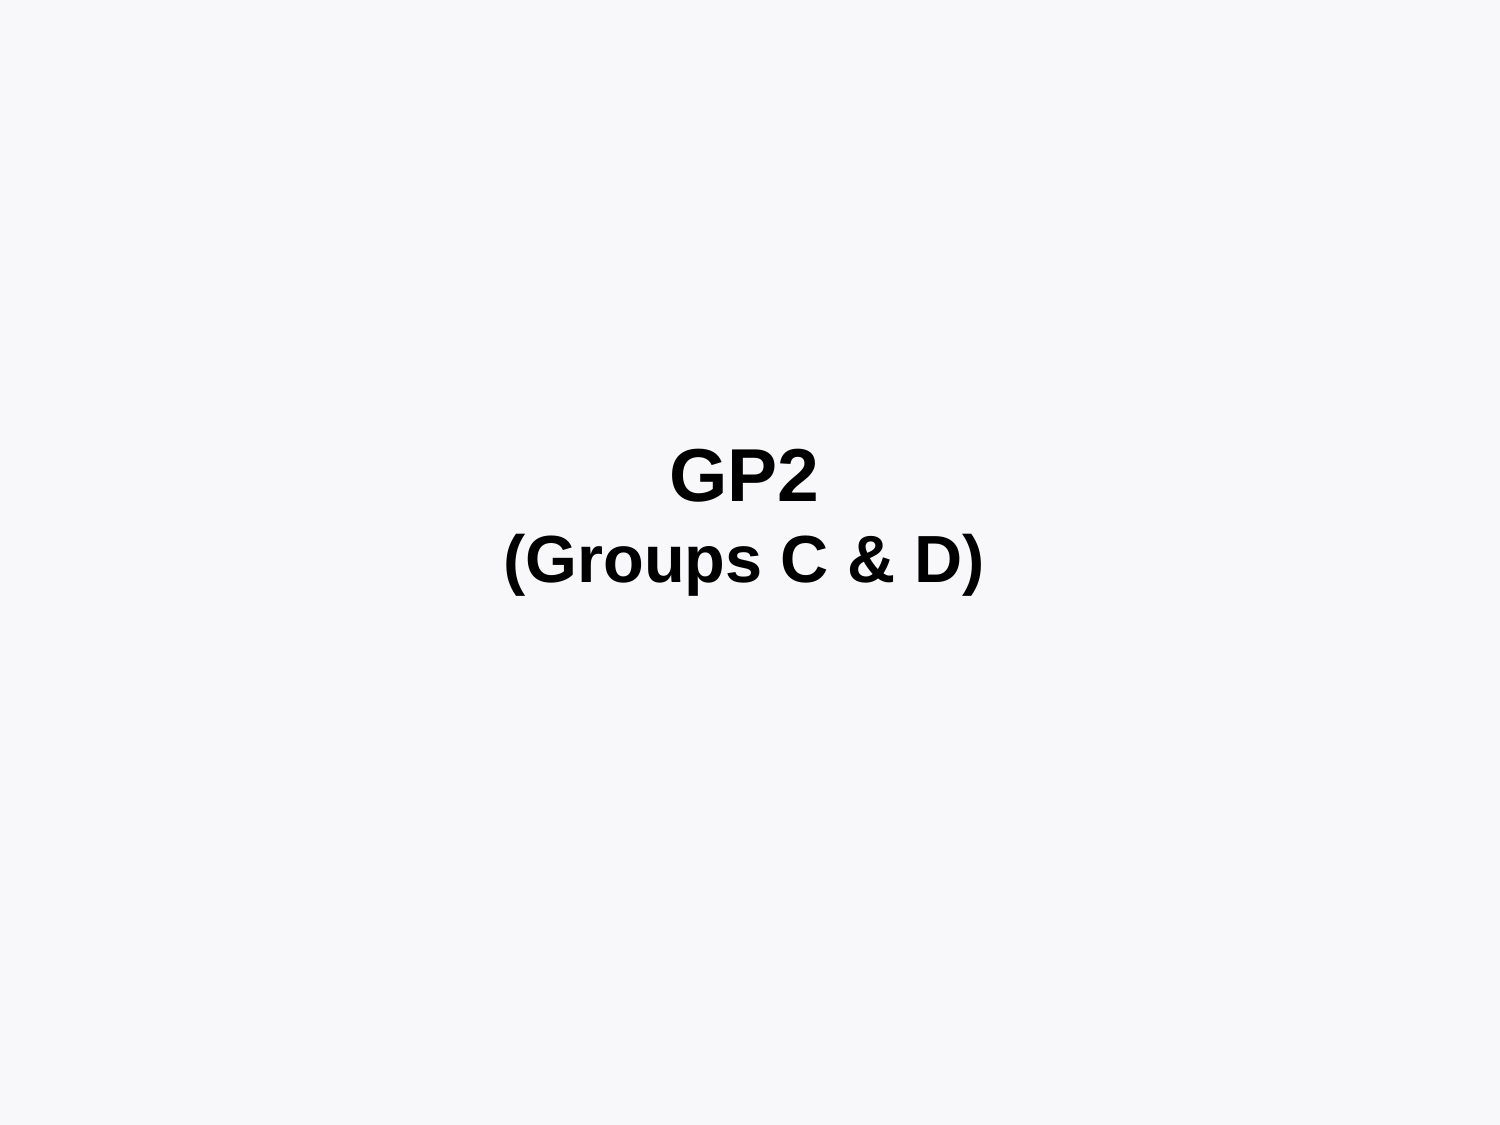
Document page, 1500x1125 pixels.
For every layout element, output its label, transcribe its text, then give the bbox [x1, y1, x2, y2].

text_box GP2 (Groups C & D) [19, 373, 1470, 649]
